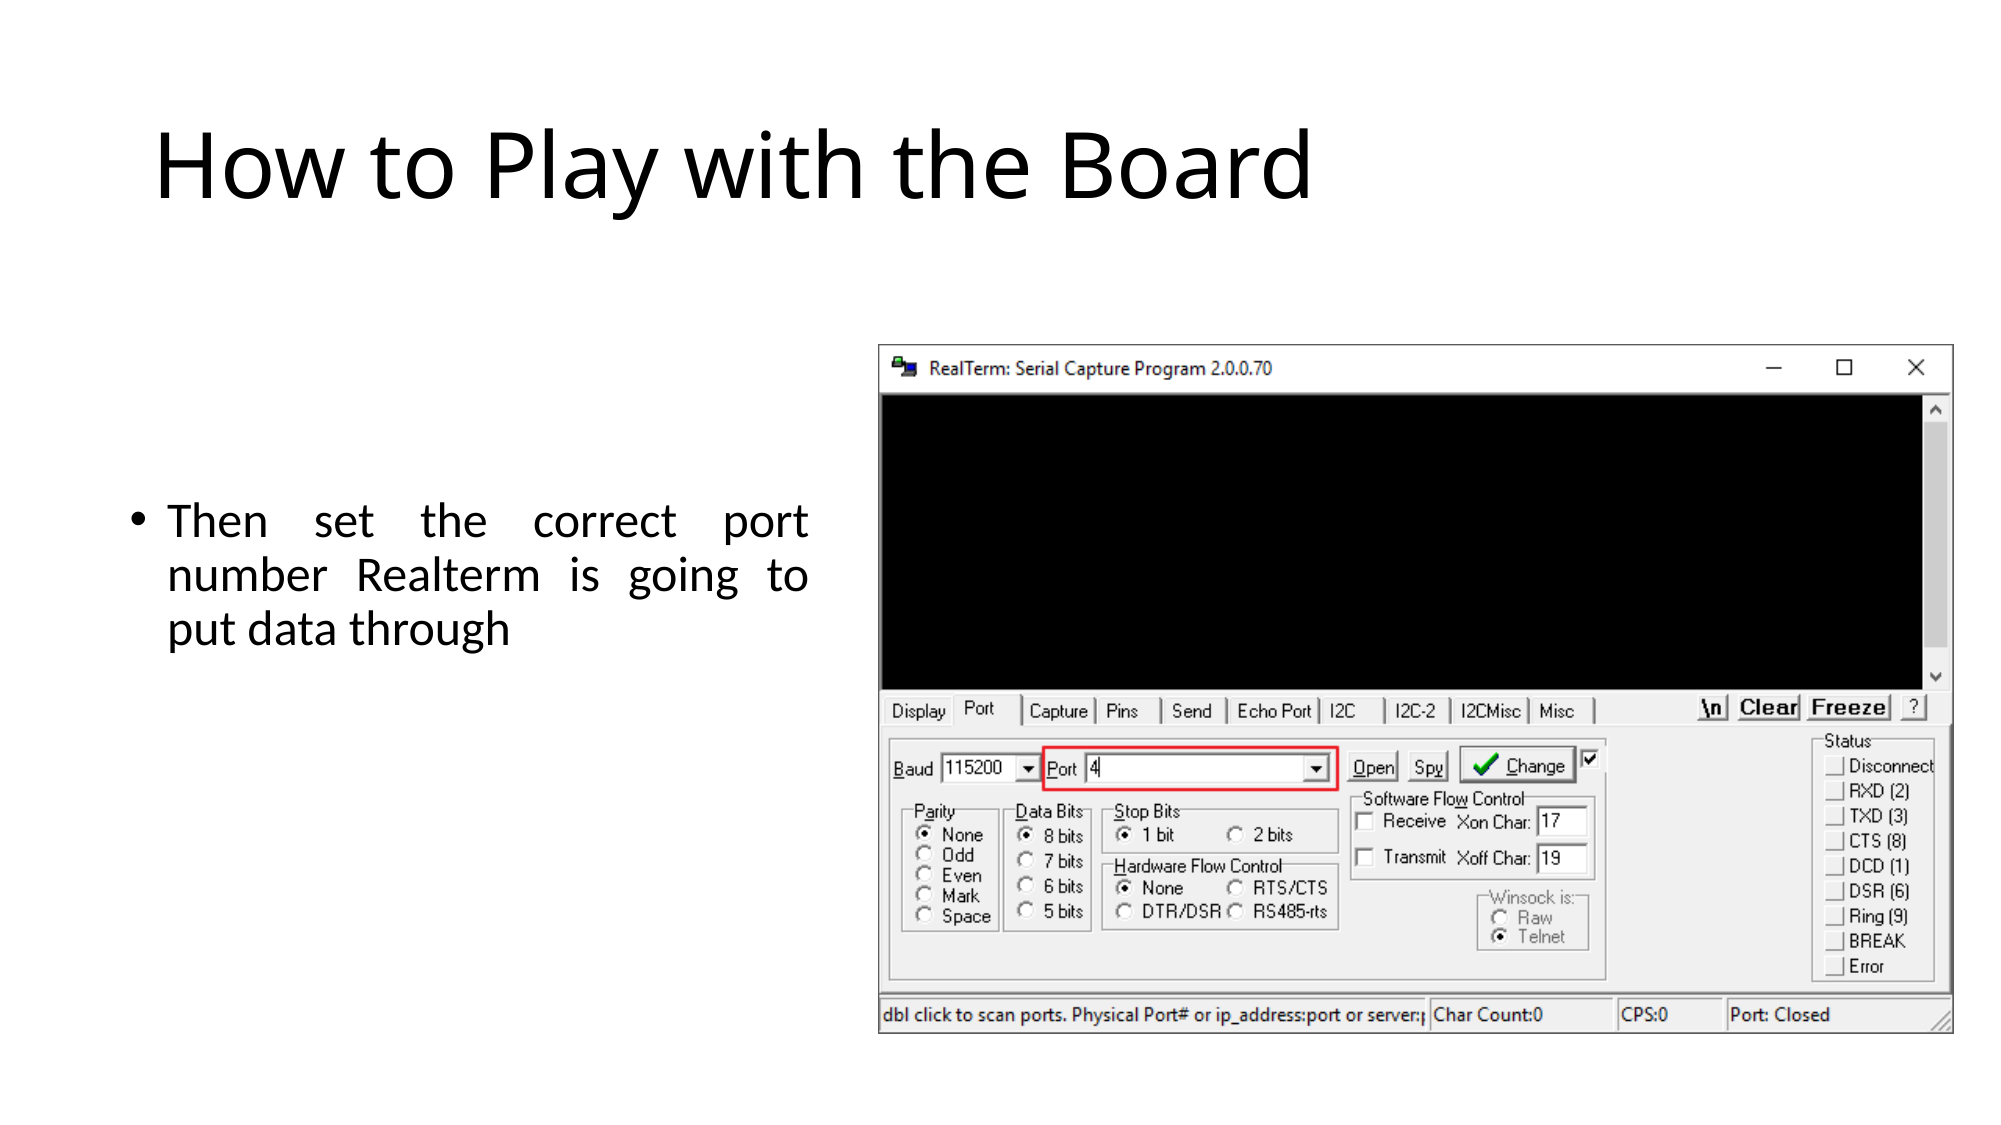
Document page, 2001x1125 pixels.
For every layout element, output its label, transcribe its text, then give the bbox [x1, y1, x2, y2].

list Then set the correct port number Realterm is going to put data through [114, 487, 825, 985]
picture [878, 344, 1954, 1034]
title How to Play with the Board [137, 59, 1863, 278]
